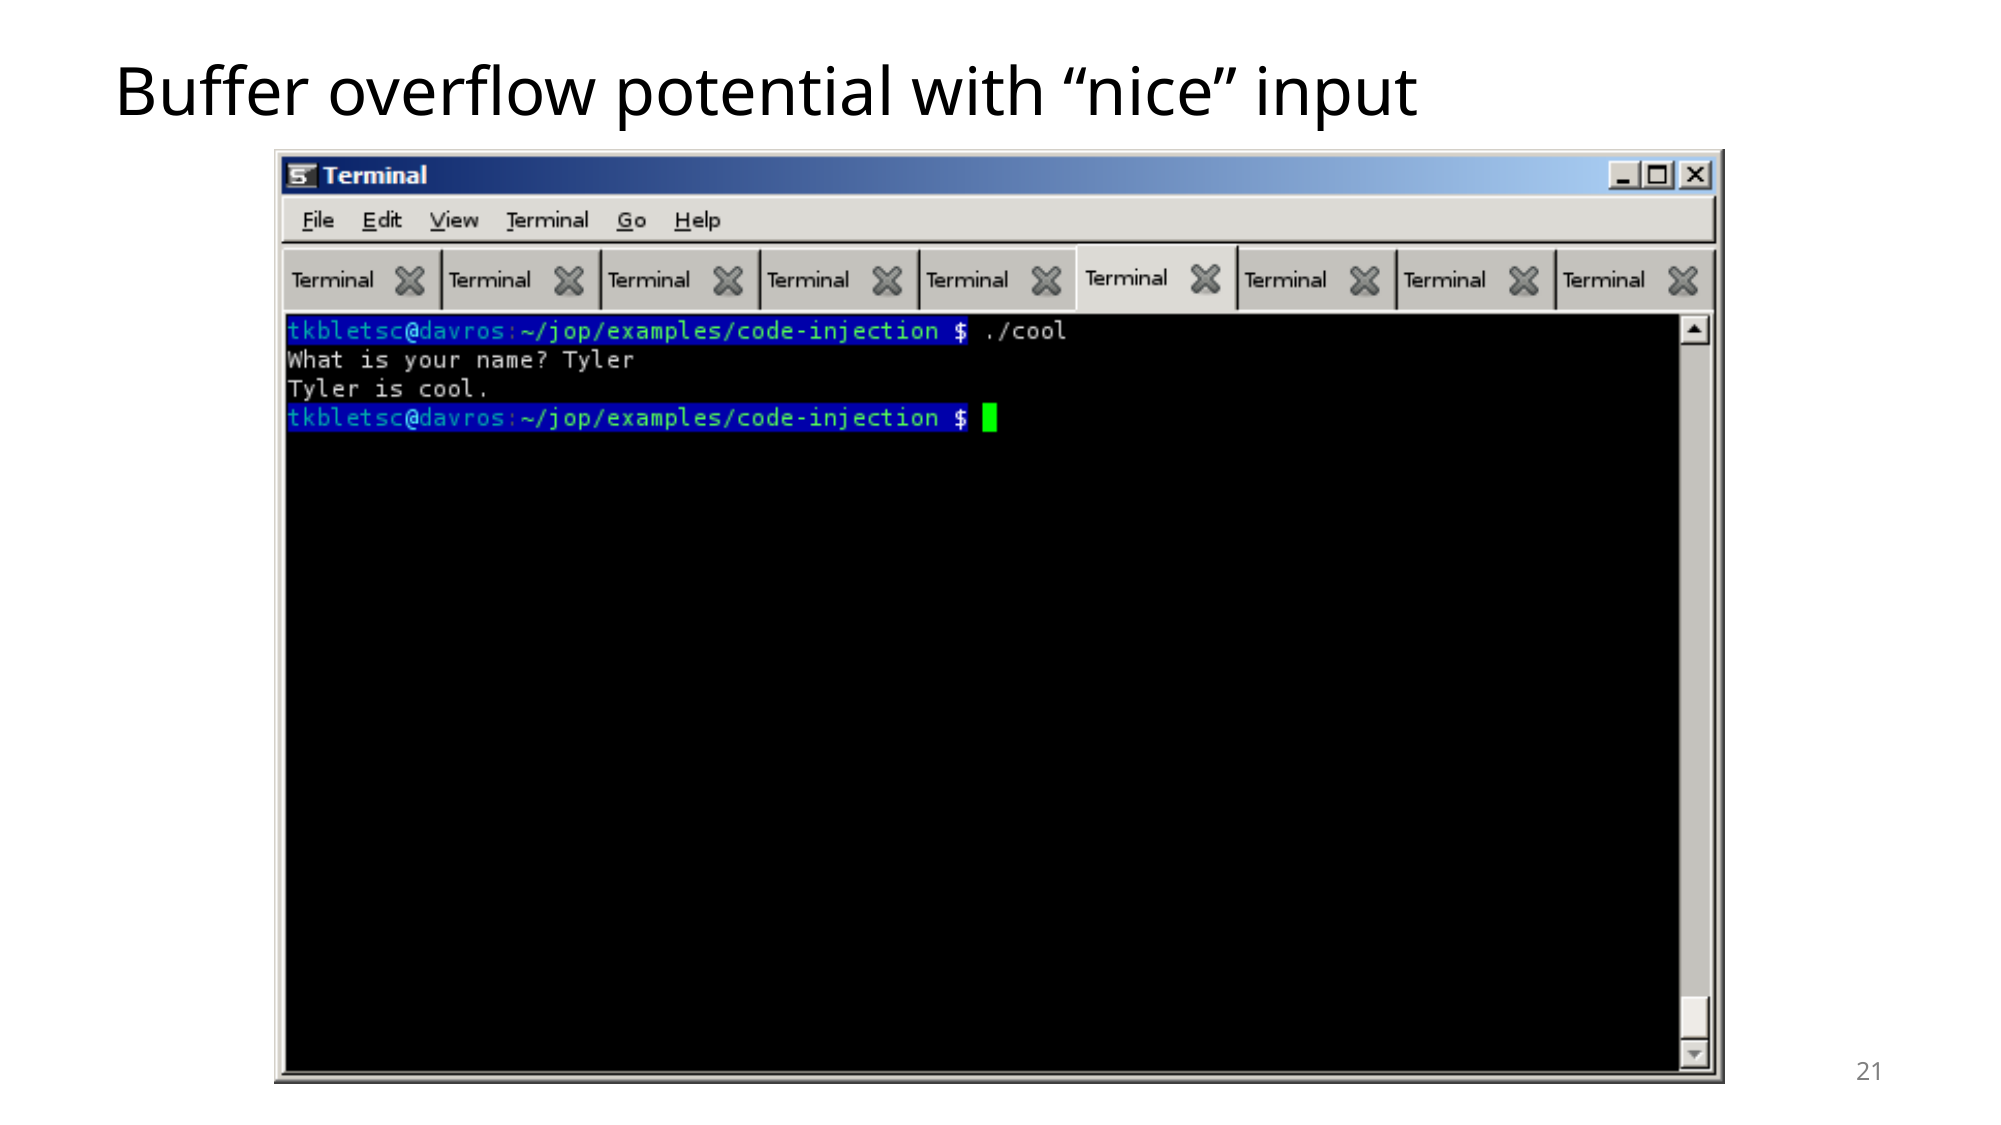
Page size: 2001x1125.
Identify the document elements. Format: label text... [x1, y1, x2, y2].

picture [274, 149, 1725, 1084]
title Buffer overflow potential with “nice” input [99, 37, 1900, 150]
slide_number 21 [1749, 1042, 1900, 1103]
